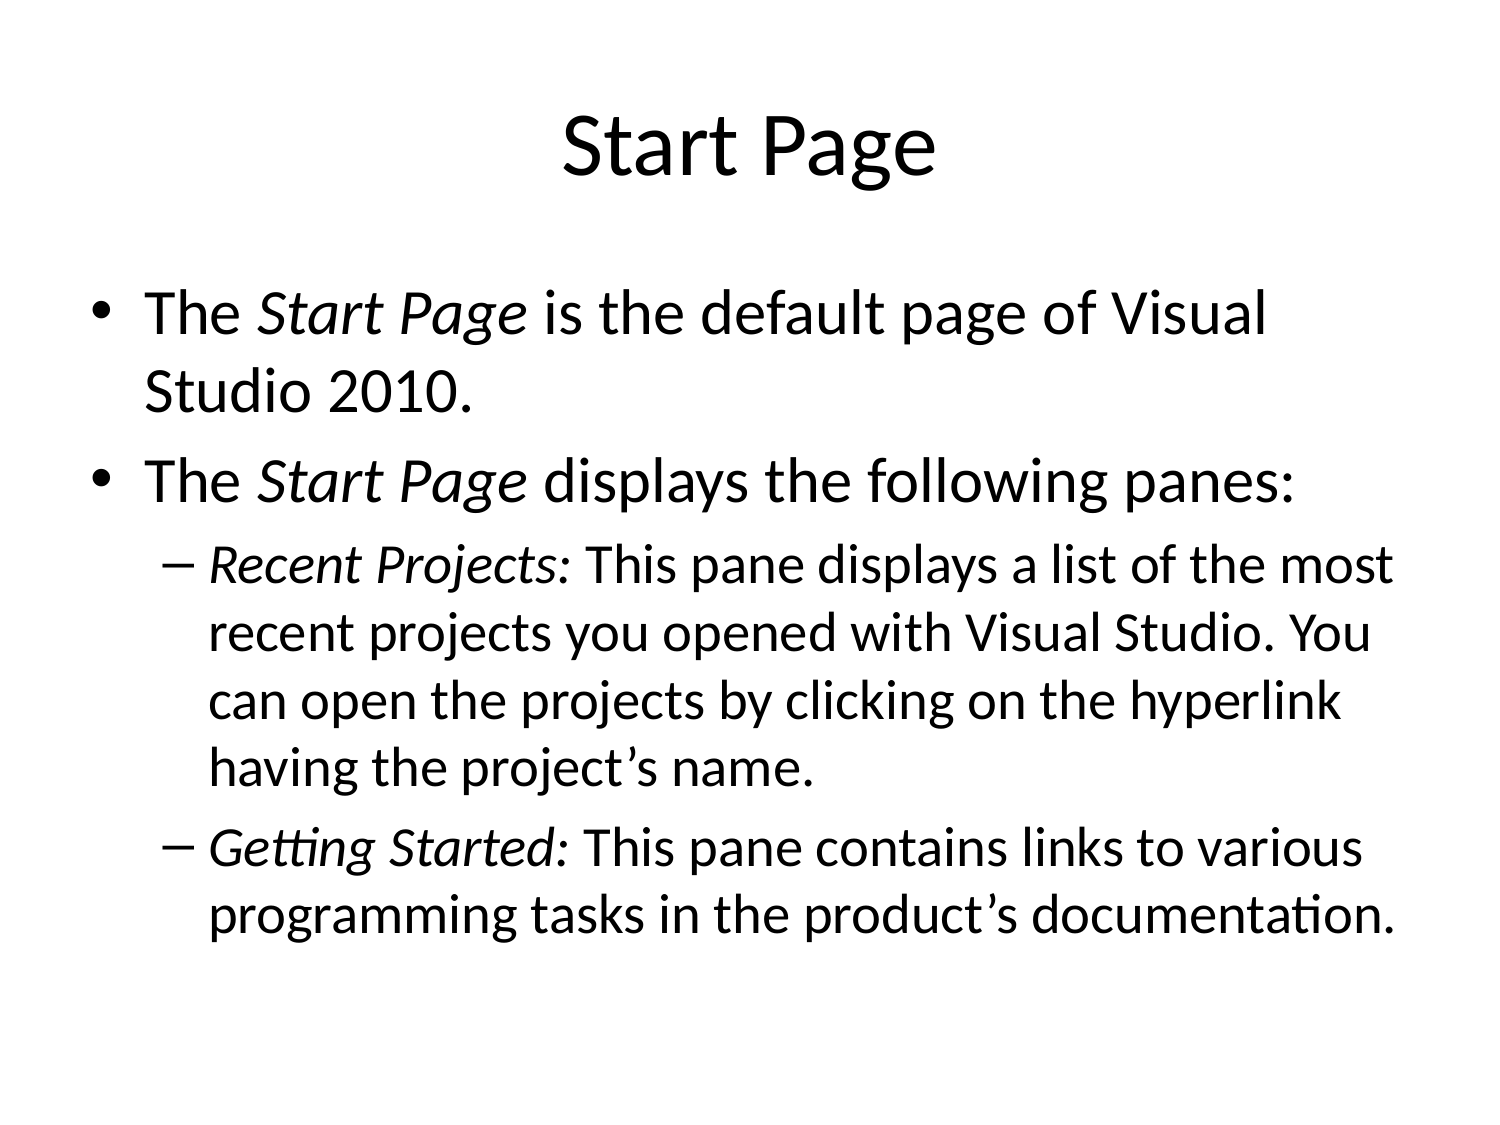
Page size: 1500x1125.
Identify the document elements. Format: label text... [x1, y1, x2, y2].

title Start Page [75, 45, 1425, 233]
list The Start Page is the default page of Visual Studio 2010. The Start Page displays the following panes: Recent Projects: This pane displays a list of the most recent projects you opened with Visual Studio. You can open the projects by clicking on the hyperlink having the project’s name. Getting Started: This pane contains links to various programming tasks in the product’s documentation. [75, 262, 1425, 1005]
